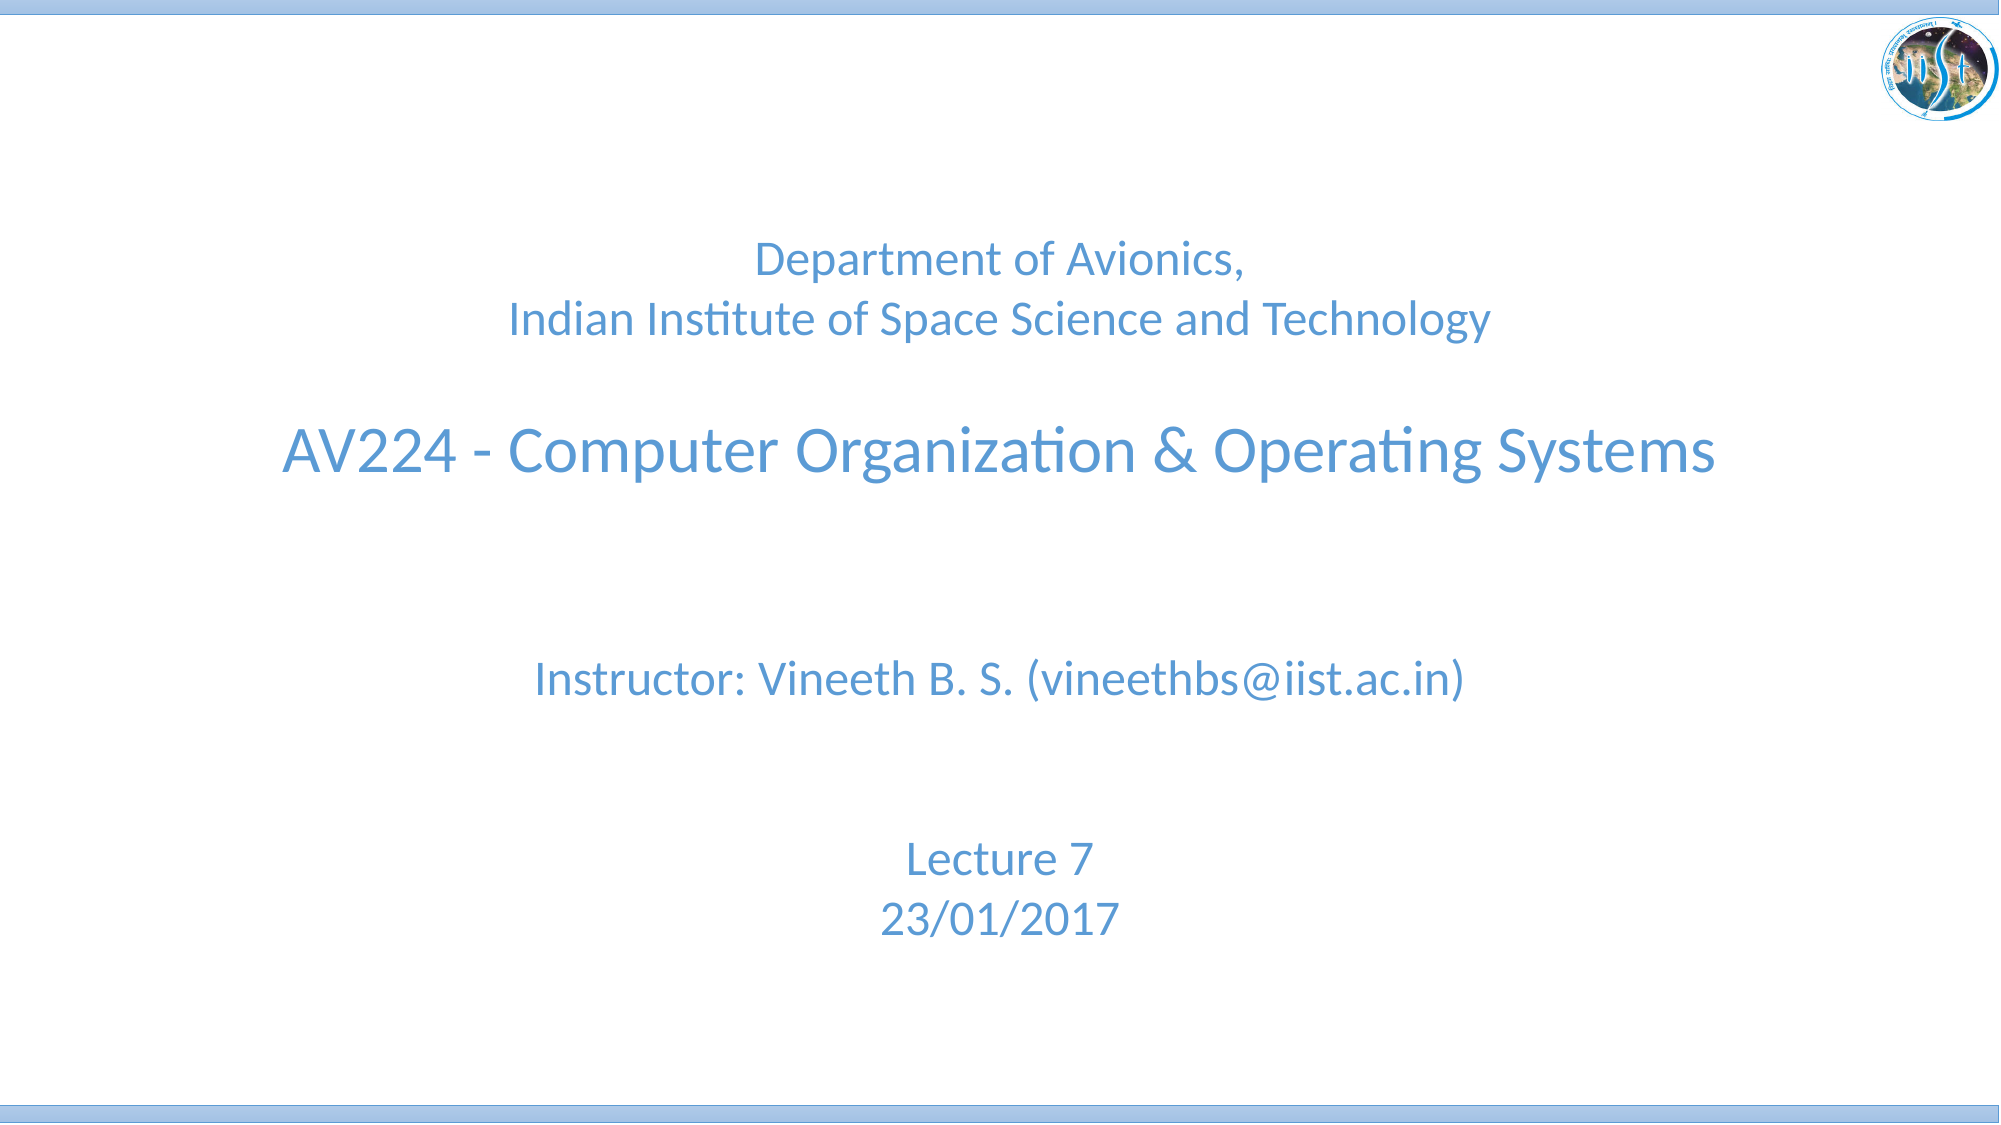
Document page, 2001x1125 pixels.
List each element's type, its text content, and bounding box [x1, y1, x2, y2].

picture [1954, 79, 1999, 121]
text_box [0, 0, 1999, 15]
picture [1881, 17, 1999, 121]
text_box [0, 1105, 1999, 1123]
text_box Department of Avionics, Indian Institute of Space Science and Technology AV224 - Computer Organization & Operating Systems Instructor: Vineeth B. S. (vineethbs@iist.ac.in) Lecture 7 23/01/2017 [185, 218, 1815, 953]
